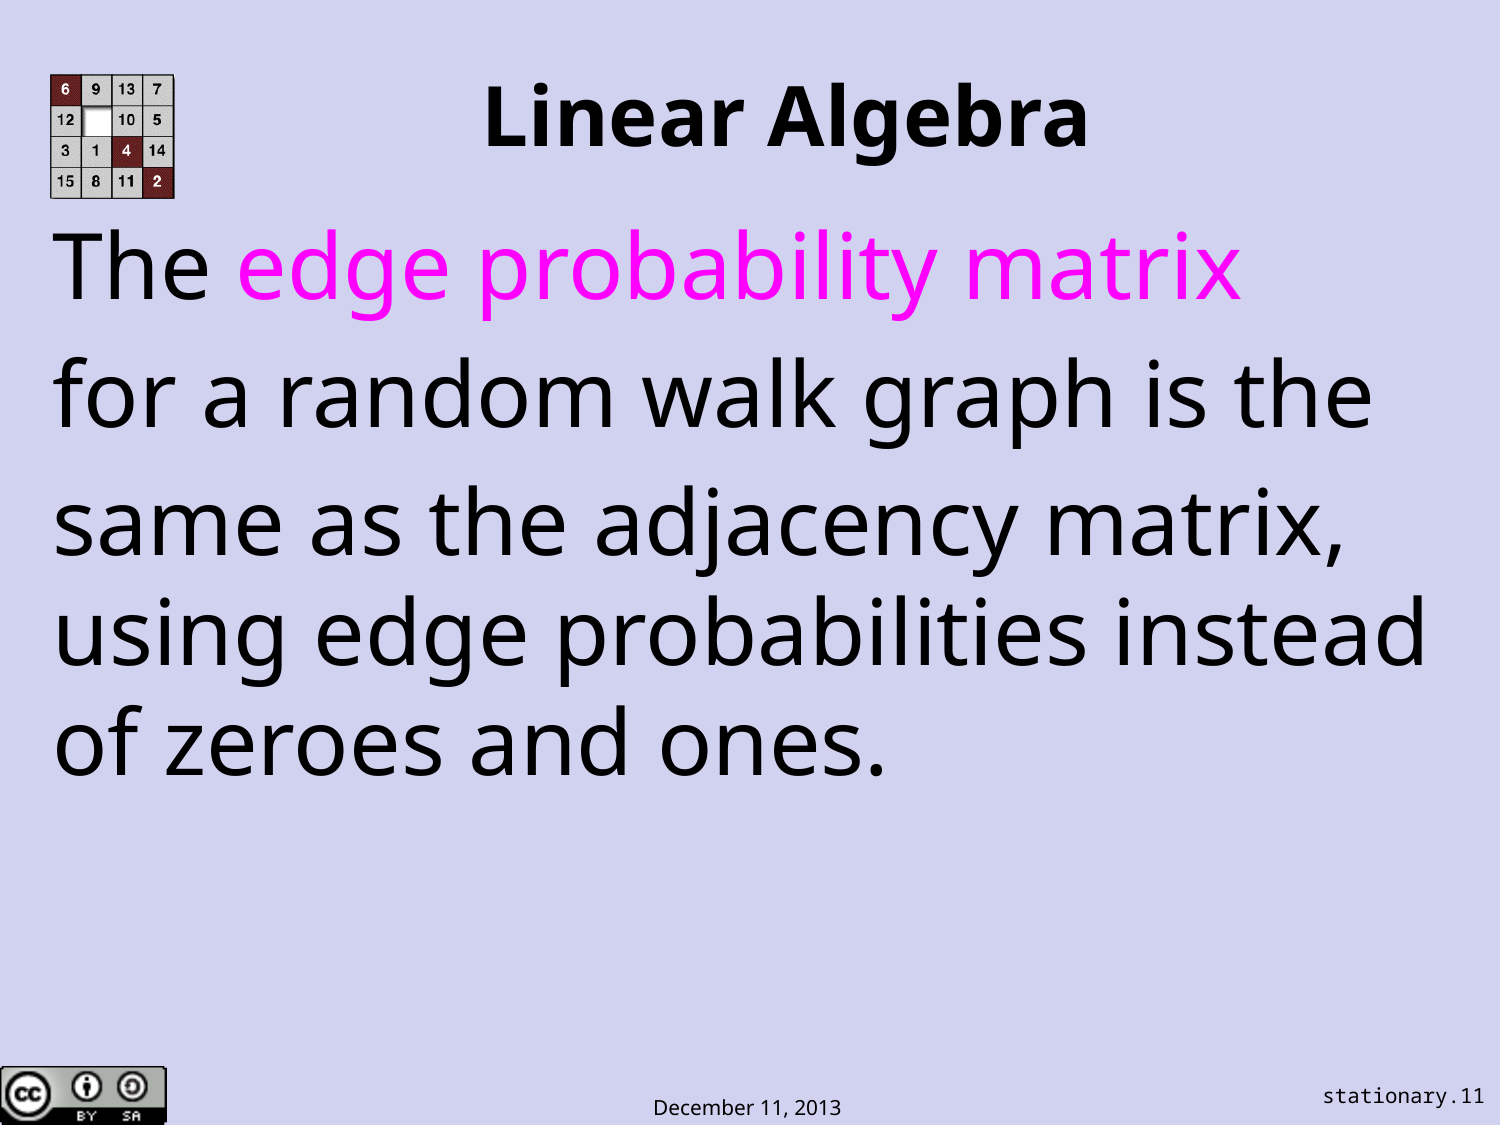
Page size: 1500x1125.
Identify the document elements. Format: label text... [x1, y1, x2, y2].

list The edge probability matrix for a random walk graph is the same as the adjacency matrix, using edge probabilities instead of zeroes and ones. [37, 199, 1476, 926]
picture [0, 1066, 167, 1125]
title Linear Algebra [236, 24, 1338, 201]
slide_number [512, 1087, 983, 1125]
picture [50, 74, 175, 199]
slide_number stationary.11 [1224, 1074, 1500, 1125]
